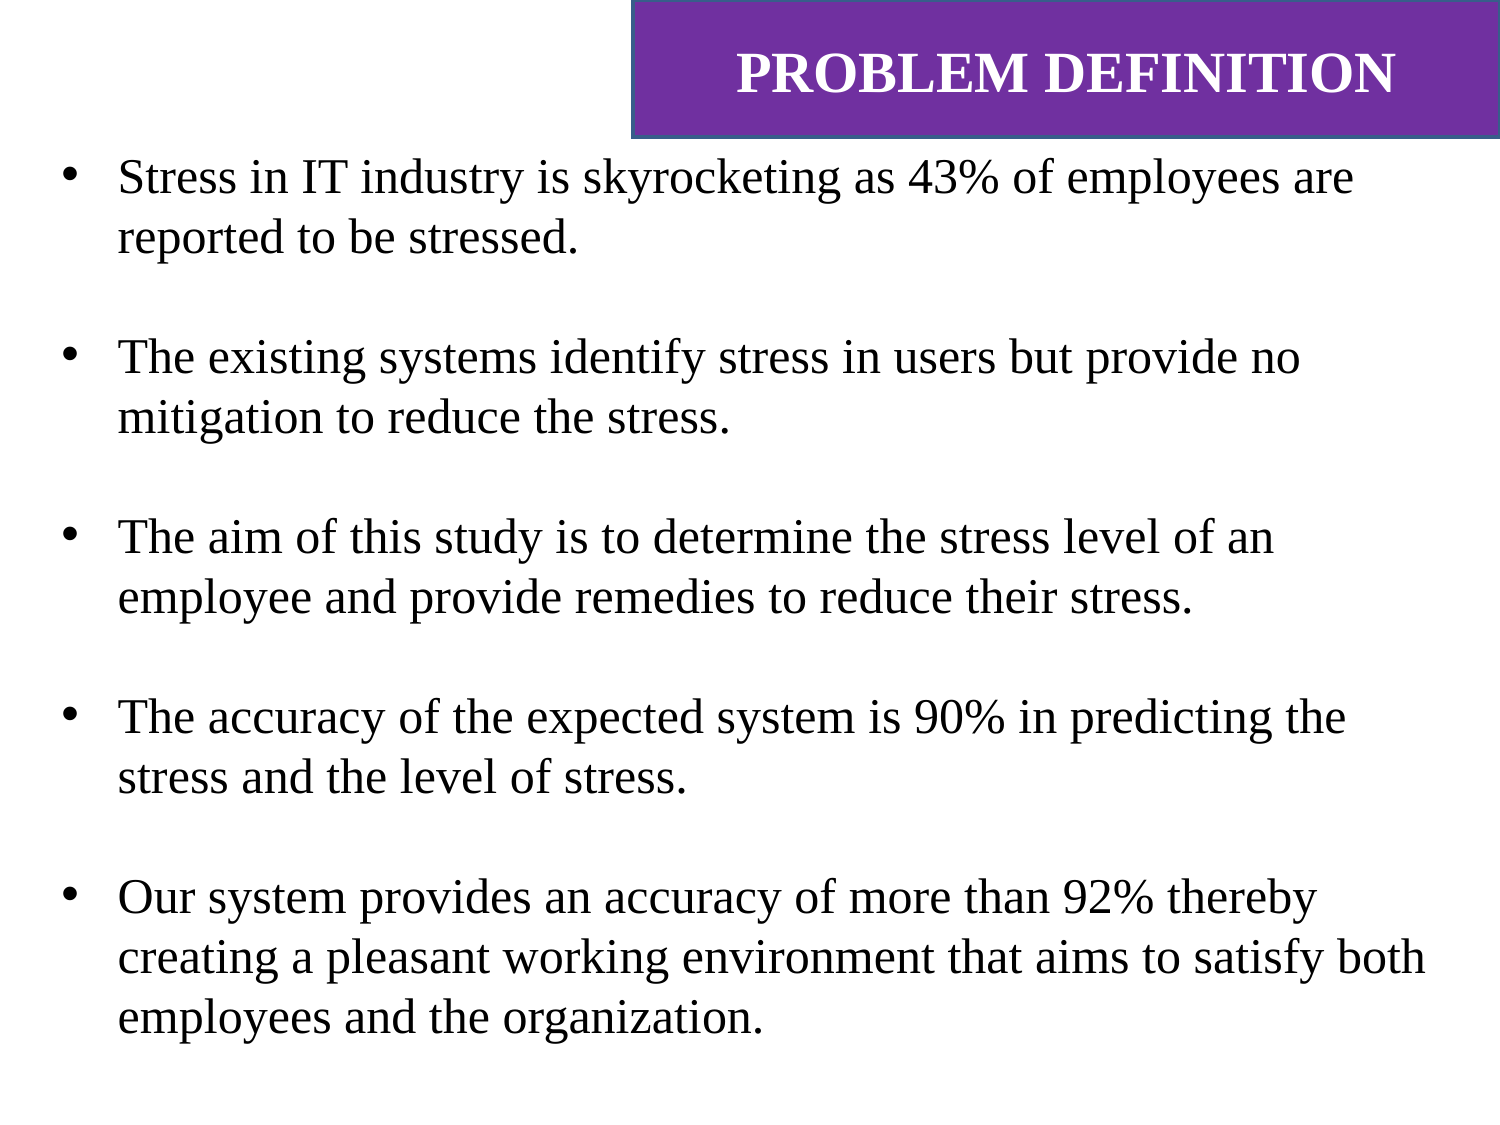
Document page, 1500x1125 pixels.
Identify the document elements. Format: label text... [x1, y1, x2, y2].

text_box PROBLEM DEFINITION [633, 0, 1500, 138]
text_box Stress in IT industry is skyrocketing as 43% of employees are reported to be stressed. The existing systems identify stress in users but provide no mitigation to reduce the stress. The aim of this study is to determine the stress level of an employee and provide remedies to reduce their stress. The accuracy of the expected system is 90% in predicting the stress and the level of stress. Our system provides an accuracy of more than 92% thereby creating a pleasant working environment that aims to satisfy both employees and the organization. [46, 136, 1454, 1125]
